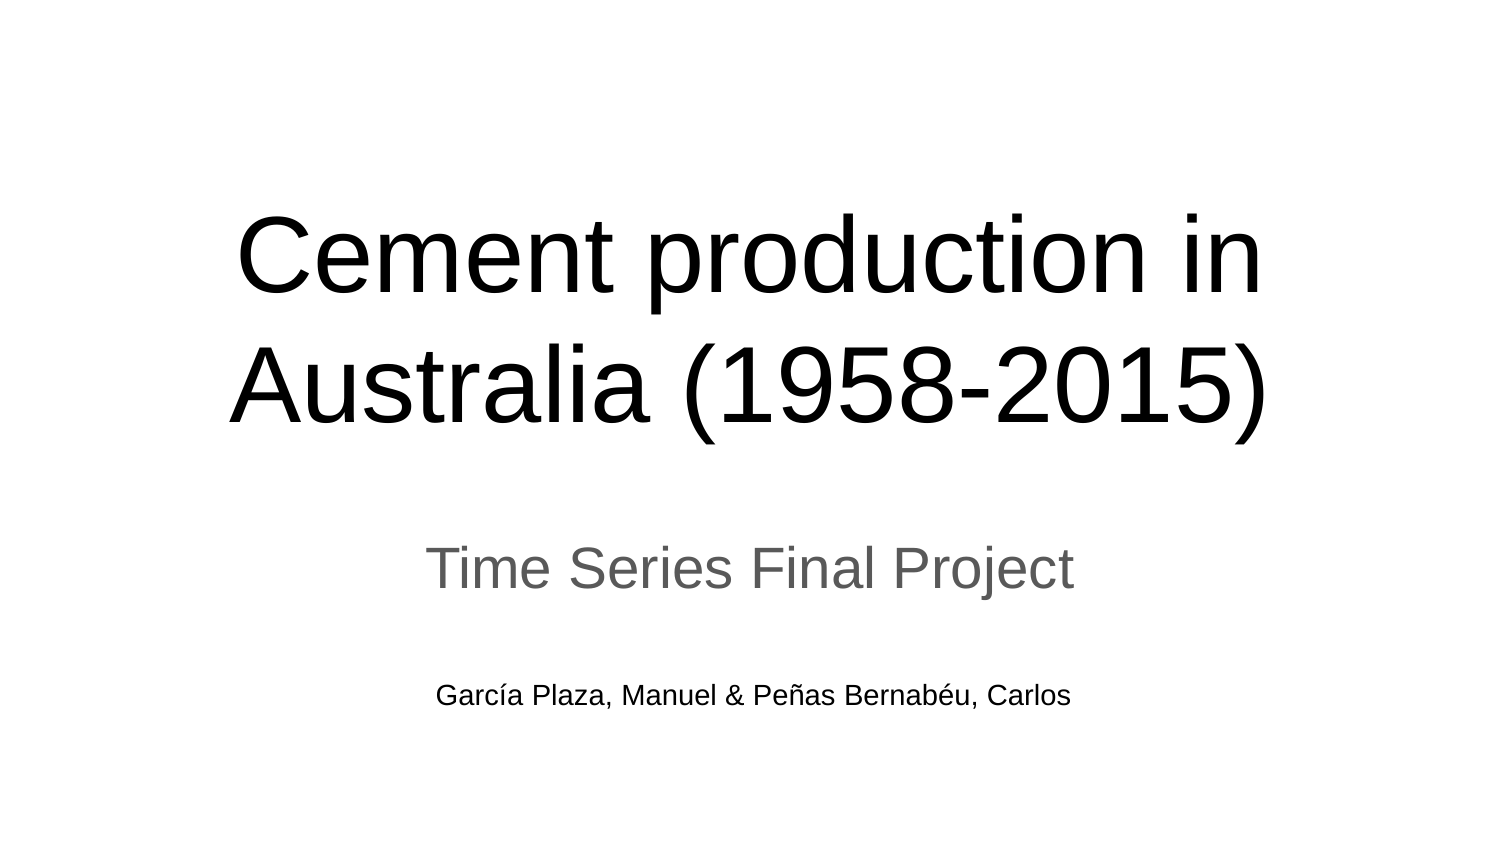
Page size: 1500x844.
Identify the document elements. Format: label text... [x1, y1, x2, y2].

text_box García Plaza, Manuel & Peñas Bernabéu, Carlos [59, 661, 1449, 726]
title Cement production in Australia (1958-2015) [51, 122, 1449, 459]
subtitle Time Series Final Project [51, 514, 1449, 645]
